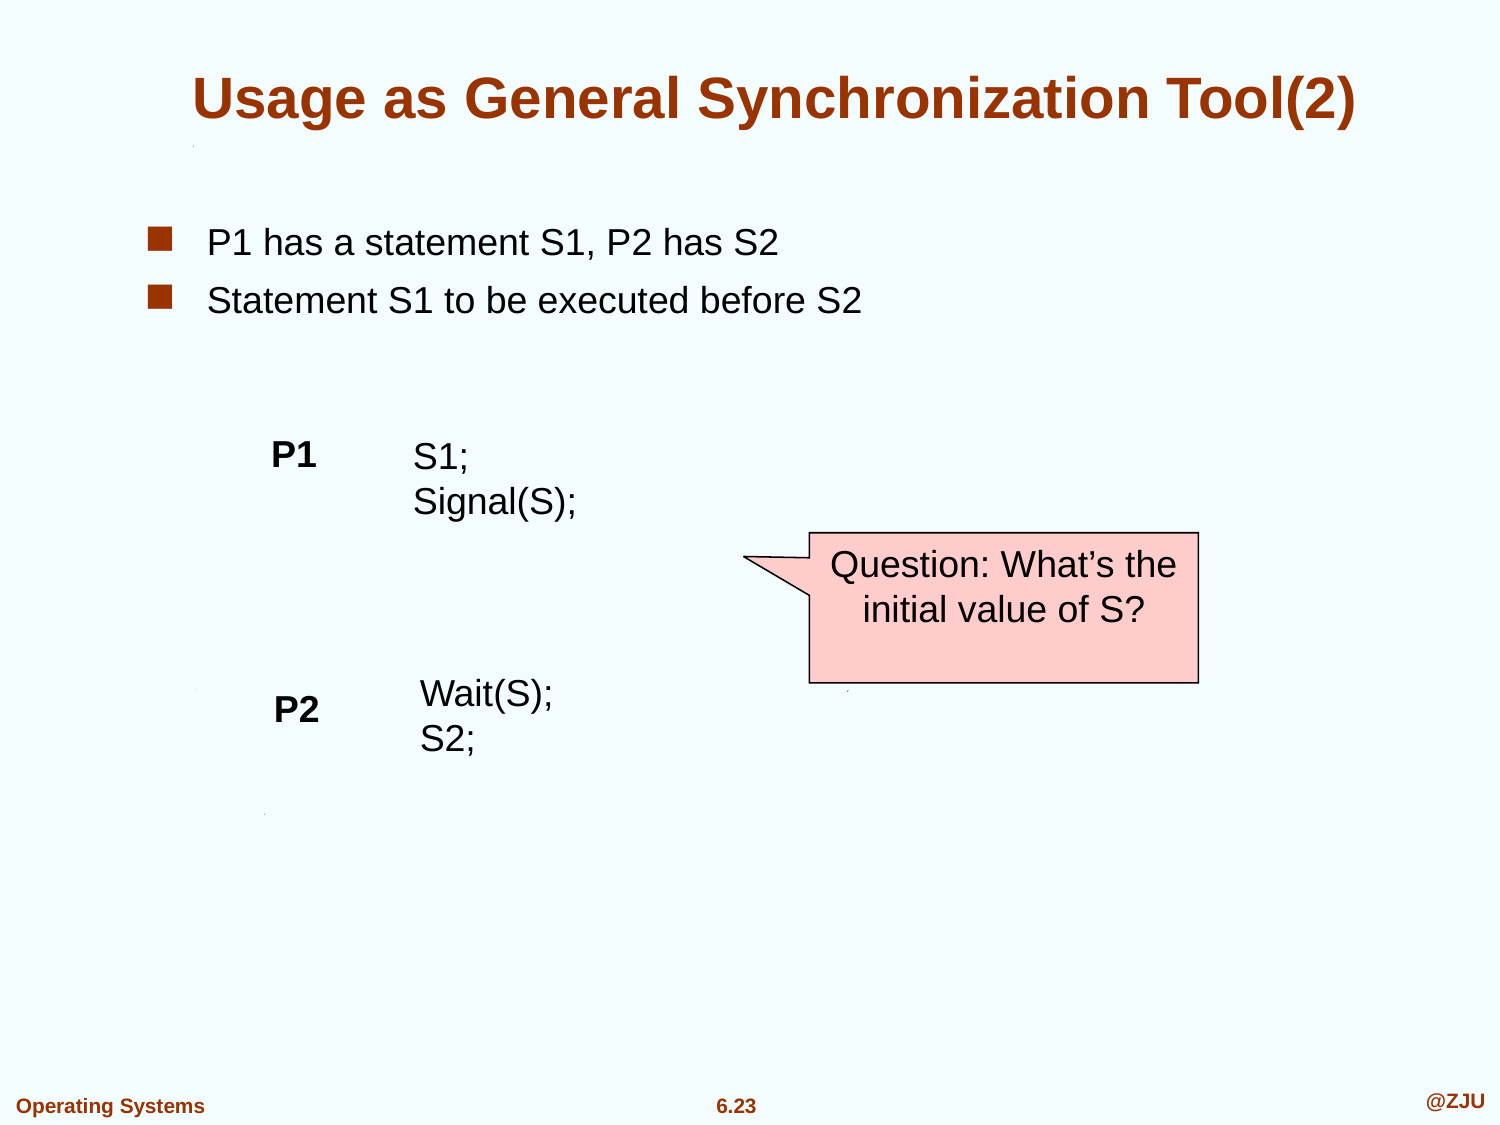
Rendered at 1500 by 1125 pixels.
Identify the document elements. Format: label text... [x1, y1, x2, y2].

list P1 has a statement S1, P2 has S2 Statement S1 to be executed before S2 [135, 210, 1342, 946]
title Usage as General Synchronization Tool(2) [112, 37, 1438, 138]
text_box P1 [256, 422, 332, 483]
text_box Wait(S); S2; [405, 661, 569, 766]
text_box Question: What’s the initial value of S? [743, 532, 1199, 683]
text_box S1; Signal(S); [398, 379, 593, 530]
text_box P2 [259, 677, 335, 738]
